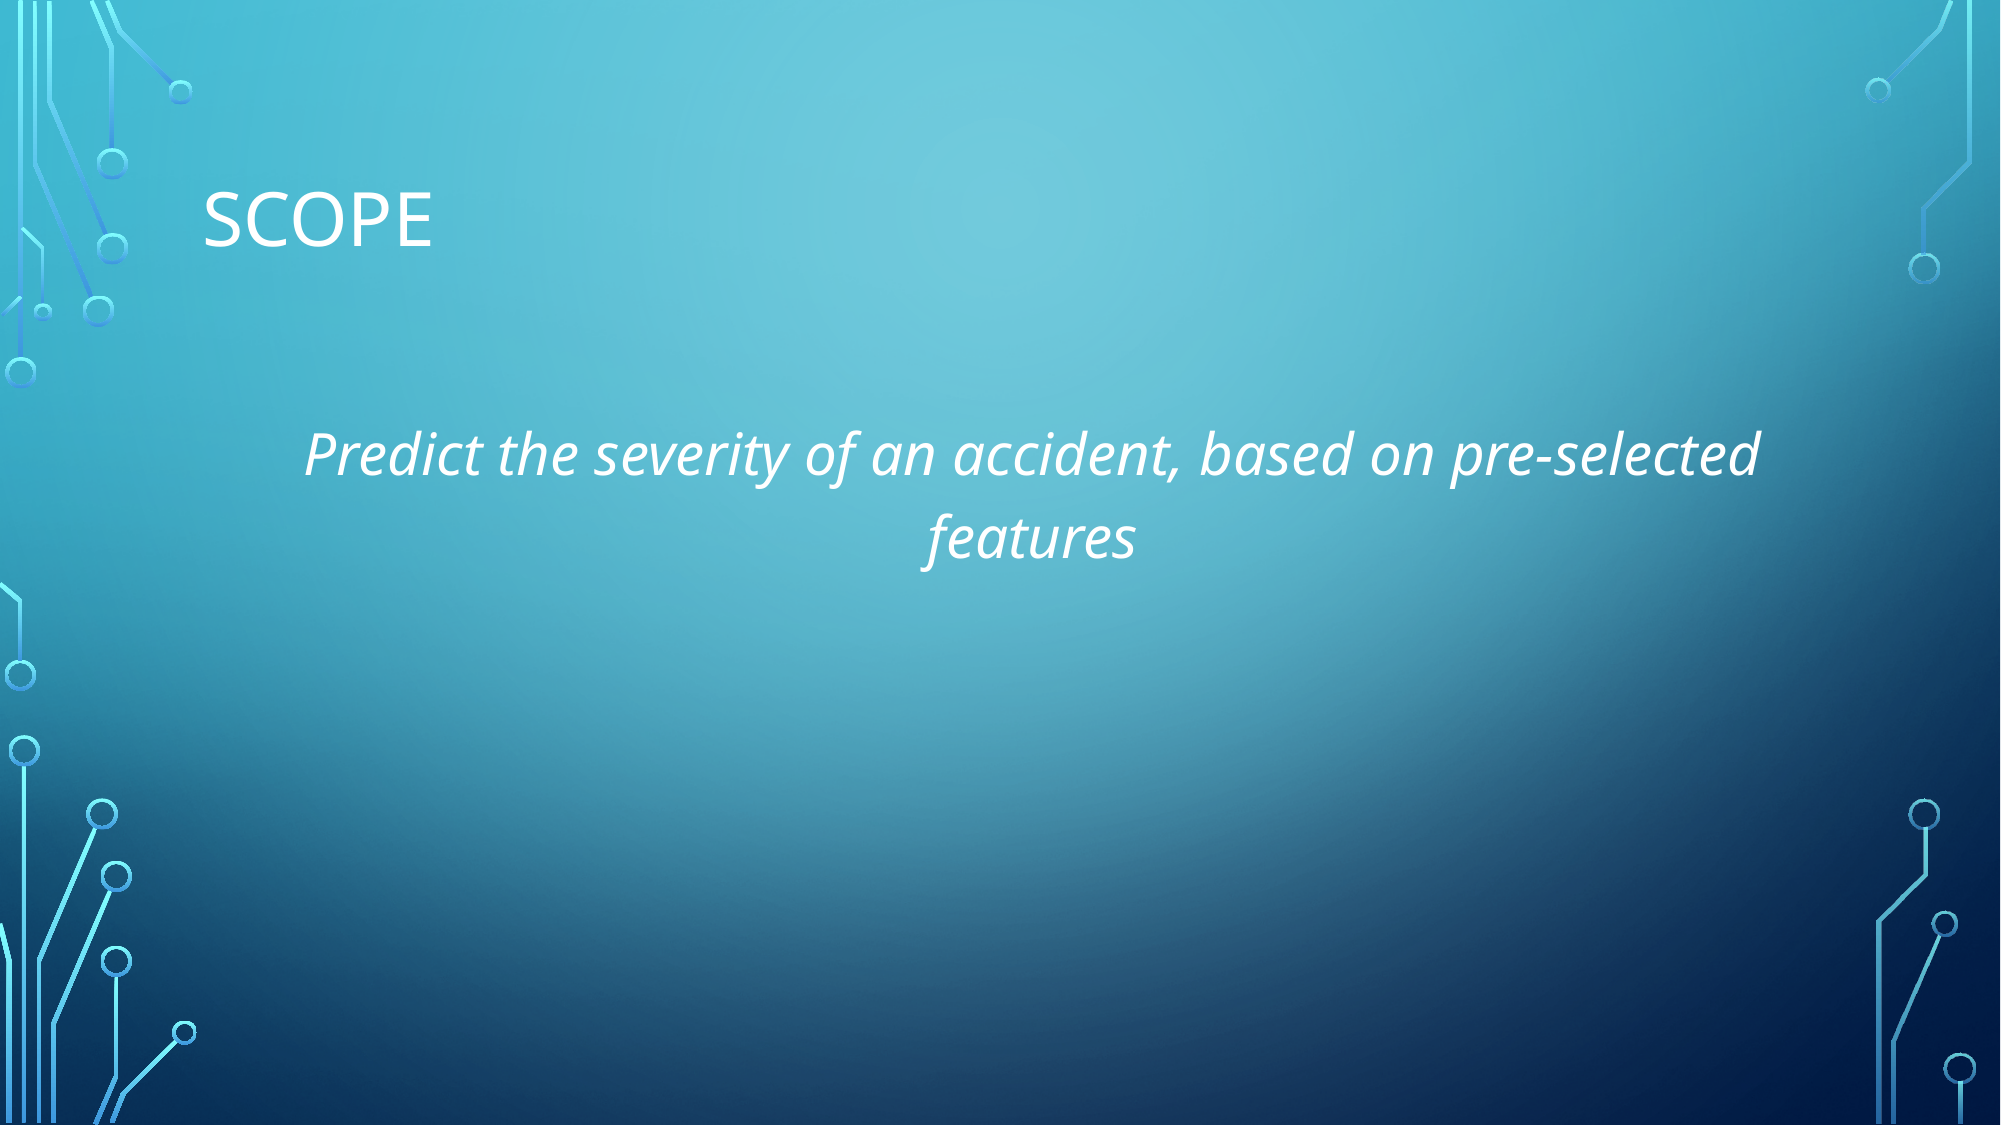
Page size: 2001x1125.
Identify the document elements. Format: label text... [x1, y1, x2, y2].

list Predict the severity of an accident, based on pre-selected features [187, 304, 1879, 1009]
title Scope [187, 101, 1813, 304]
